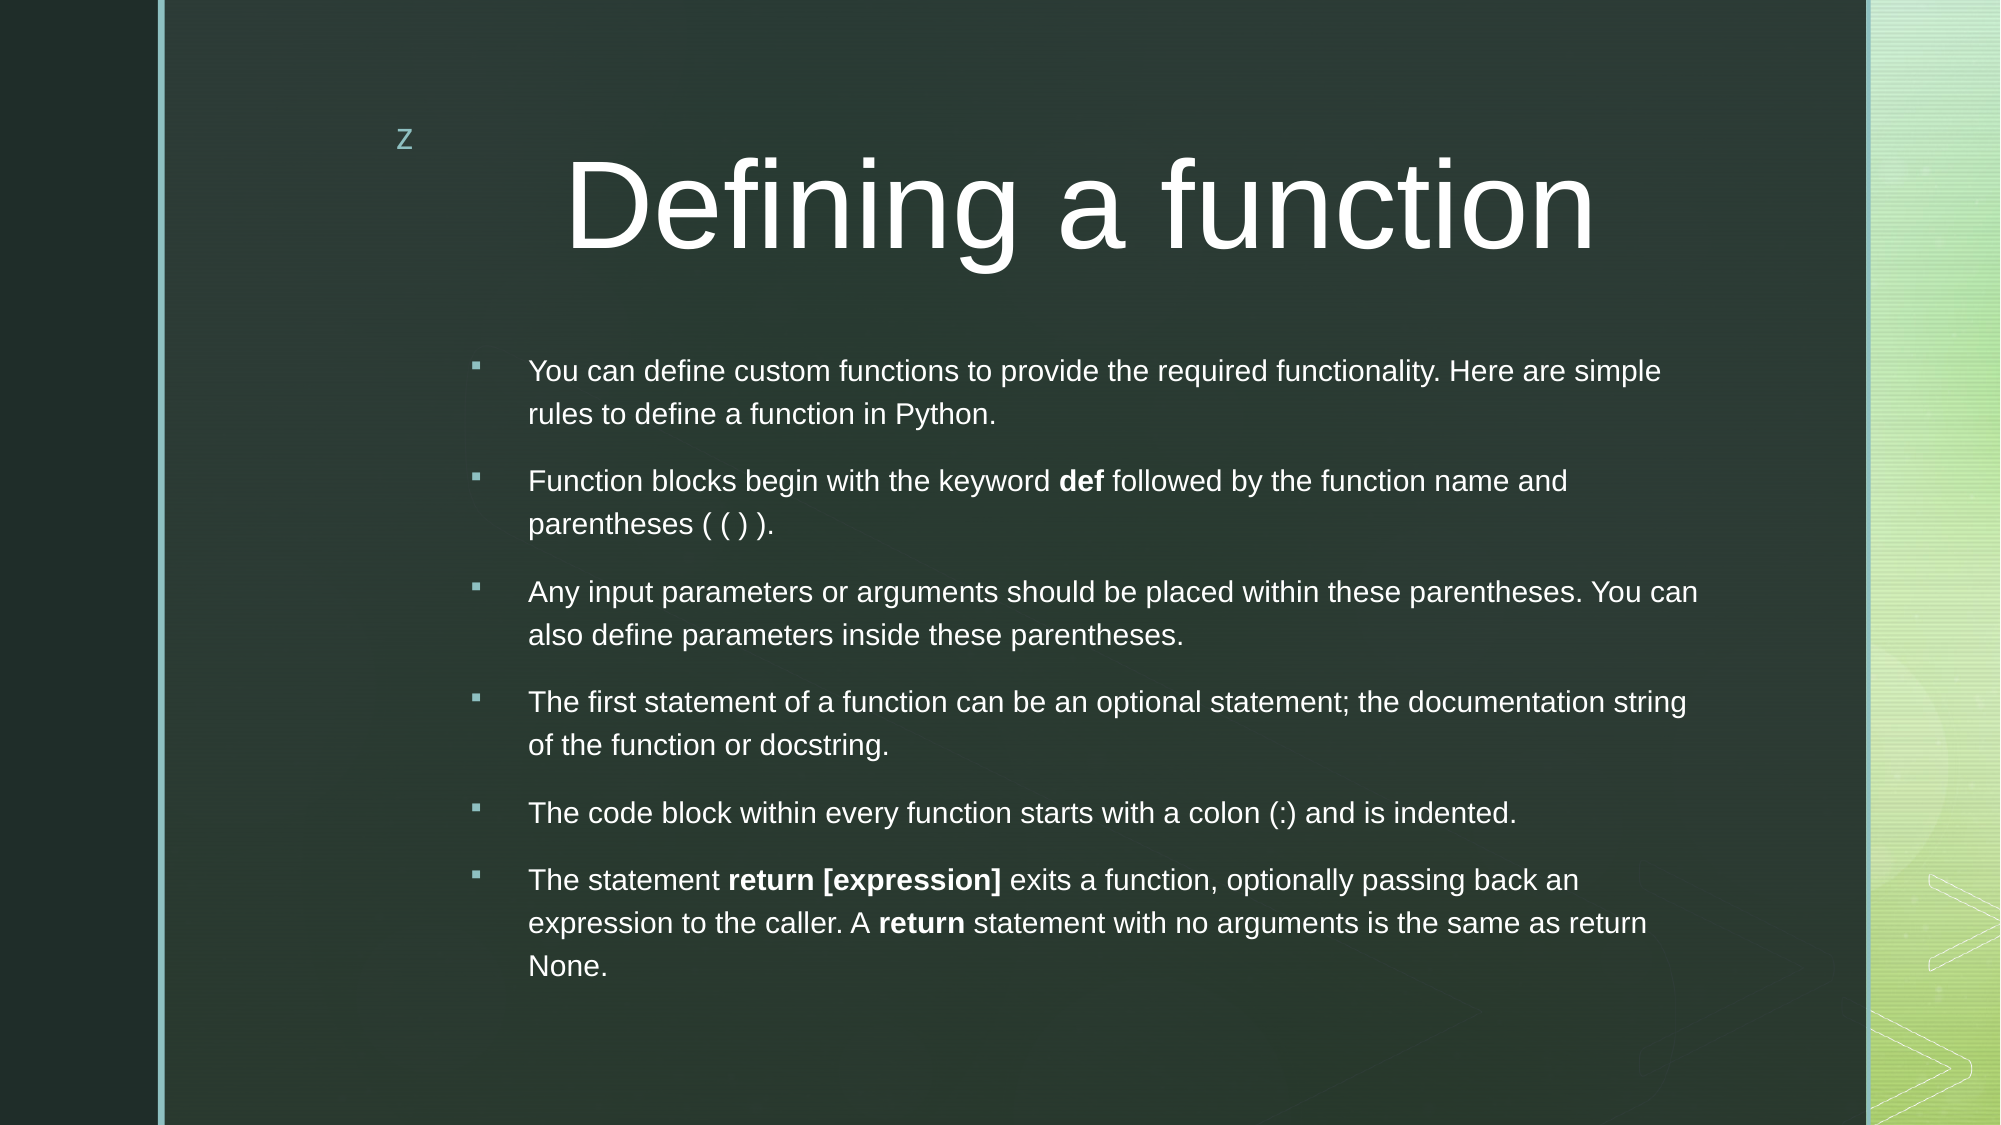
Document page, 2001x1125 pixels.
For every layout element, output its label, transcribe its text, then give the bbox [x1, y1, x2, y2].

picture [1871, 0, 2001, 1125]
list You can define custom functions to provide the required functionality. Here are simple rules to define a function in Python. Function blocks begin with the keyword def followed by the function name and parentheses ( ( ) ). Any input parameters or arguments should be placed within these parentheses. You can also define parameters inside these parentheses. The first statement of a function can be an optional statement; the documentation string of the function or docstring. The code block within every function starts with a colon (:) and is indented. The statement return [expression] exits a function, optionally passing back an expression to the caller. A return statement with no arguments is the same as return None. [454, 336, 1734, 993]
title Defining a function [428, 132, 1734, 310]
